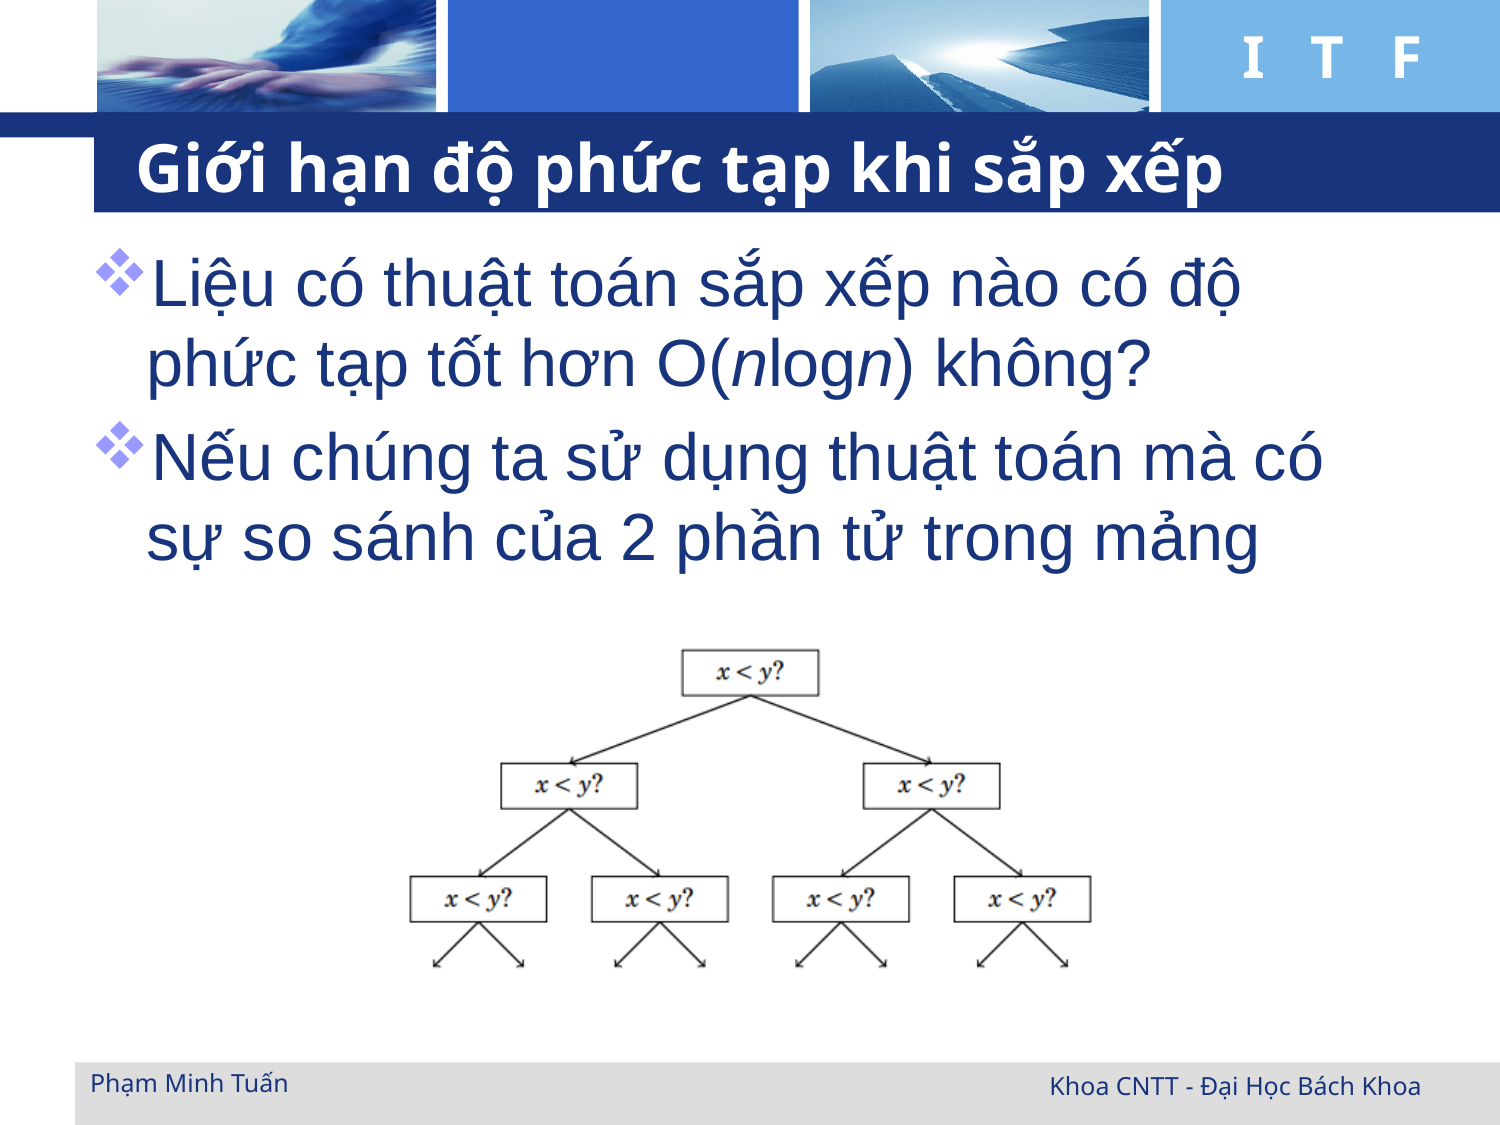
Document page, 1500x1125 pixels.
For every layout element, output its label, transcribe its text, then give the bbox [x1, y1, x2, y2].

title Giới hạn độ phức tạp khi sắp xếp [120, 120, 1400, 213]
slide_number Phạm Minh Tuấn [75, 1059, 425, 1113]
picture [97, 0, 437, 112]
picture [398, 637, 1102, 981]
footer Khoa CNTT - Đại Học Bách Khoa [962, 1062, 1438, 1116]
picture [810, 0, 1150, 112]
list Liệu có thuật toán sắp xếp nào có độ phức tạp tốt hơn O(nlogn) không? Nếu chúng ta sử dụng thuật toán mà có sự so sánh của 2 phần tử trong mảng [75, 232, 1425, 1034]
